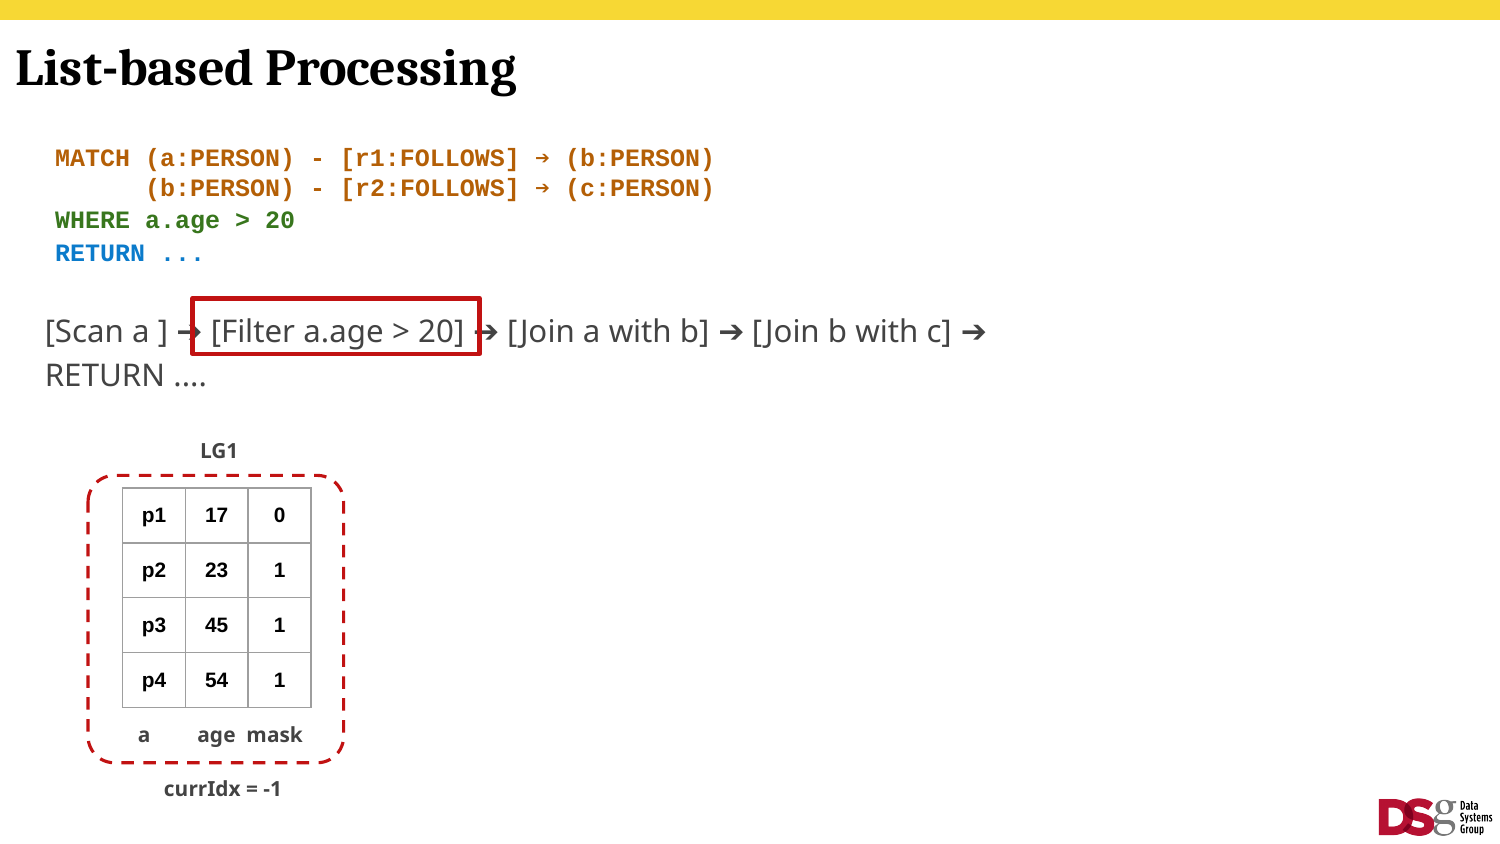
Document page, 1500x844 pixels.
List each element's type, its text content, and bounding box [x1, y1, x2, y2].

picture [1376, 796, 1500, 841]
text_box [87, 419, 344, 769]
text_box [0, 0, 1500, 20]
text_box [Scan a ] ➔ [Filter a.age > 20] ➔ [Join a with b] ➔ [Join b with c] ➔ RETURN .... [29, 291, 1160, 357]
text_box currIdx = -1 [135, 775, 311, 822]
text_box [192, 298, 480, 354]
text_box List-based Processing [0, 20, 1112, 111]
text_box MATCH (a:PERSON) - [r1:FOLLOWS] ➔ (b:PERSON) (b:PERSON) - [r2:FOLLOWS] ➔ (c:PERSON) WHERE a.age > 20 RETURN ... [40, 126, 752, 291]
